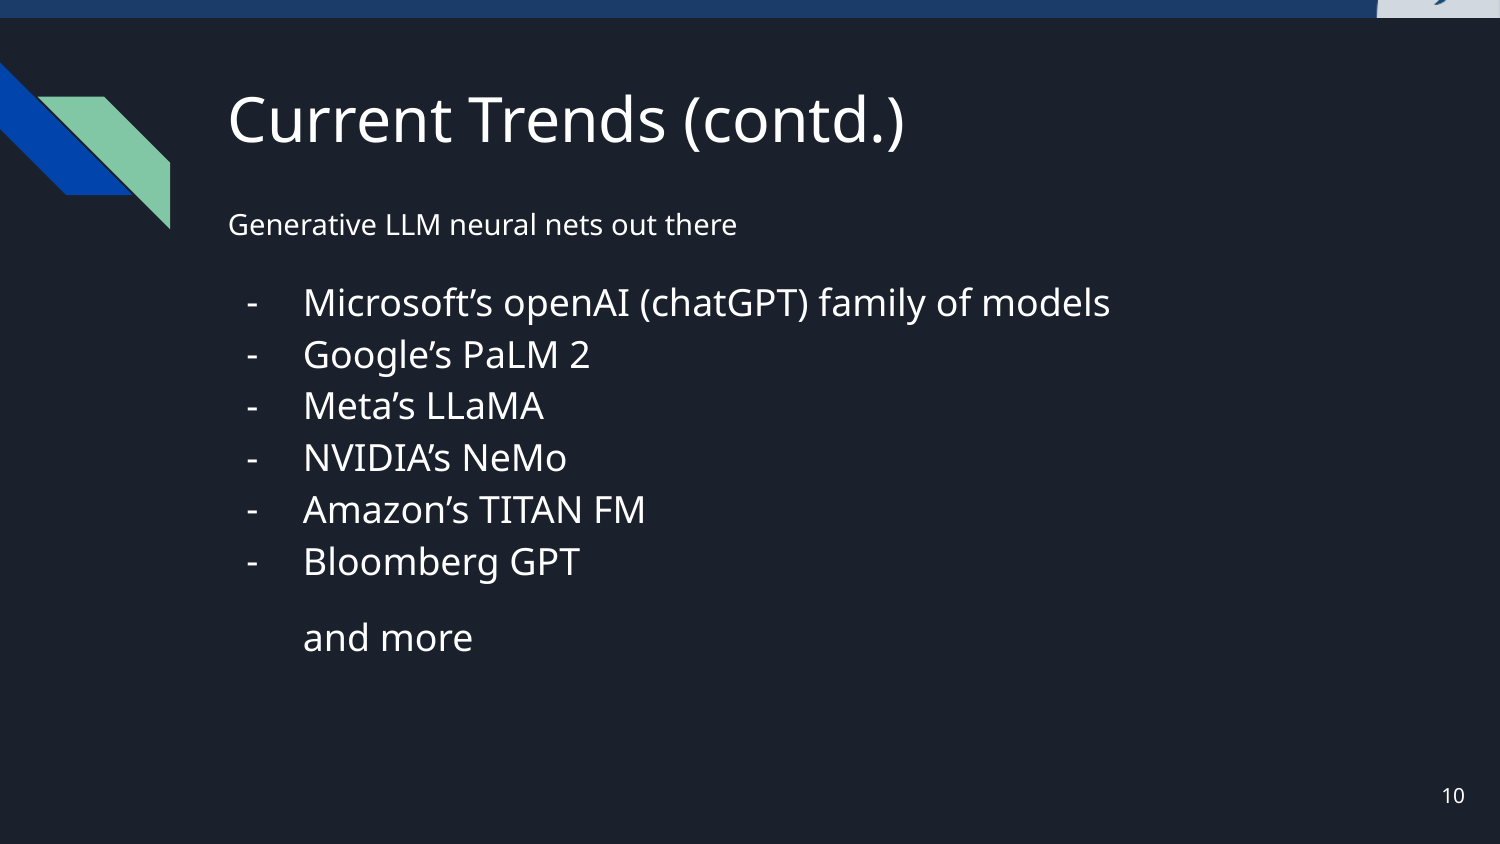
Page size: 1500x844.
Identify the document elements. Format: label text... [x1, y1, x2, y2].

list Microsoft’s openAI (chatGPT) family of models Google’s PaLM 2 Meta’s LLaMA NVIDIA’s NeMo Amazon’s TITAN FM Bloomberg GPT and more [212, 257, 1368, 735]
picture [0, 0, 1500, 18]
slide_number ‹#› [1389, 764, 1480, 830]
title Current Trends (contd.) [212, 64, 1368, 215]
text_box Generative LLM neural nets out there [212, 191, 897, 257]
